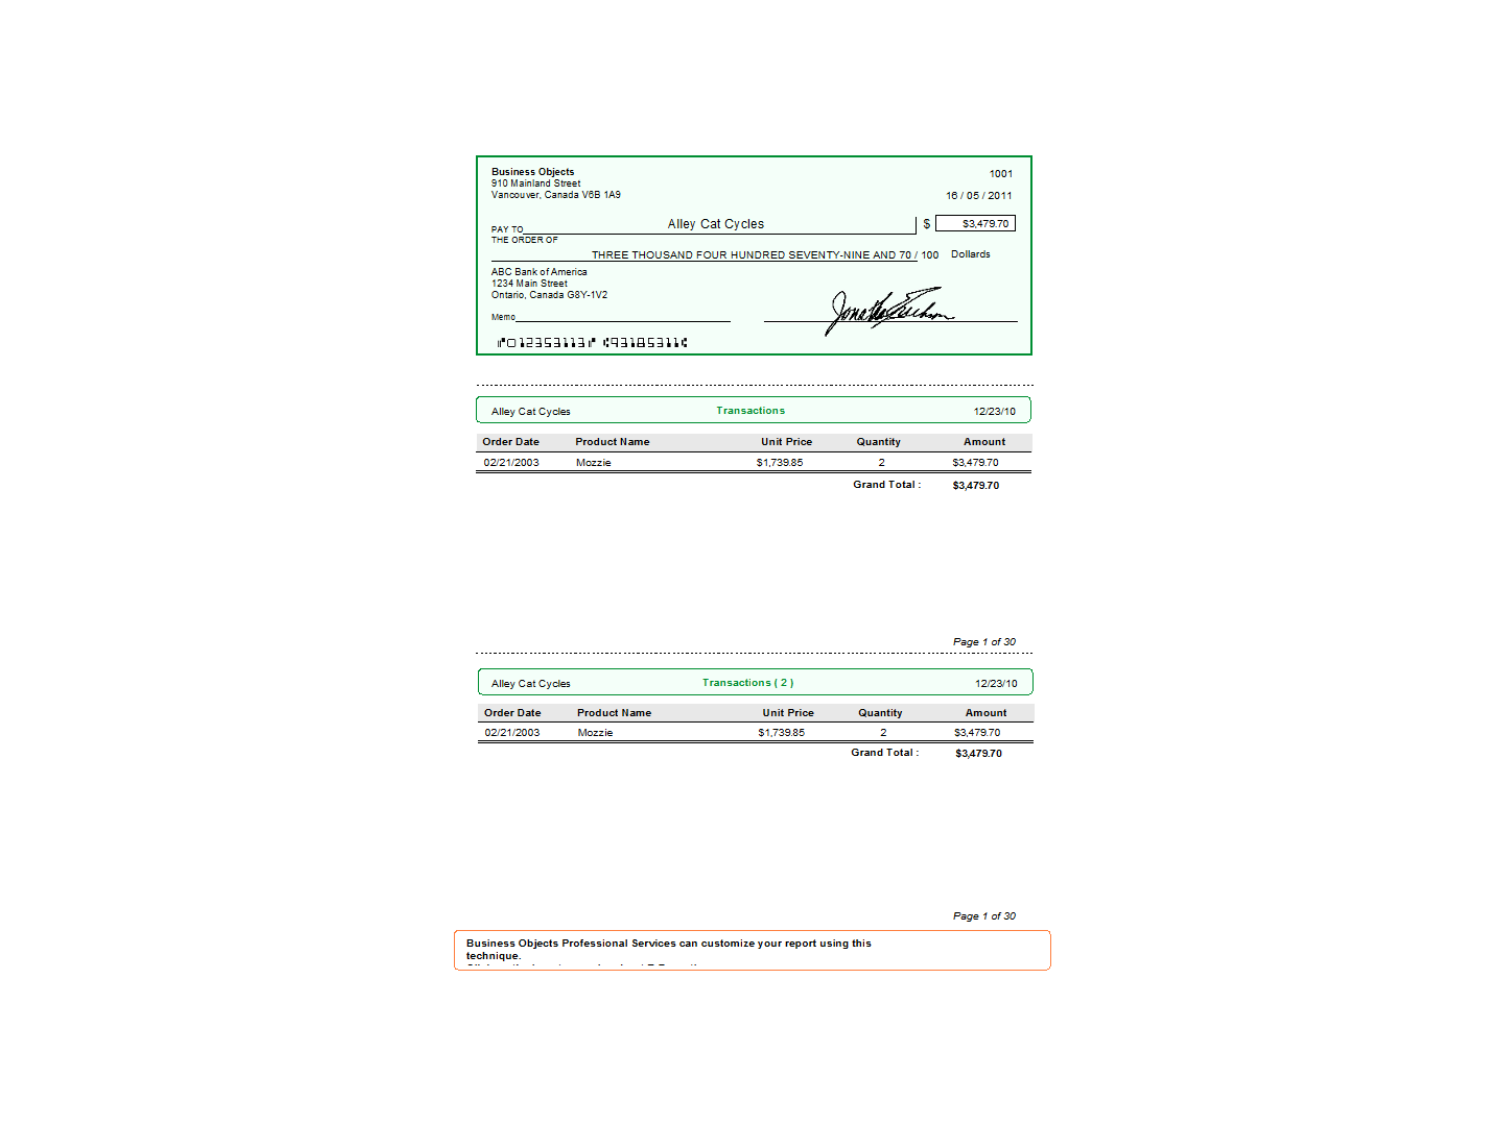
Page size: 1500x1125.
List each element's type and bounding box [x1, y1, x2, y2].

picture [409, 122, 1091, 1003]
